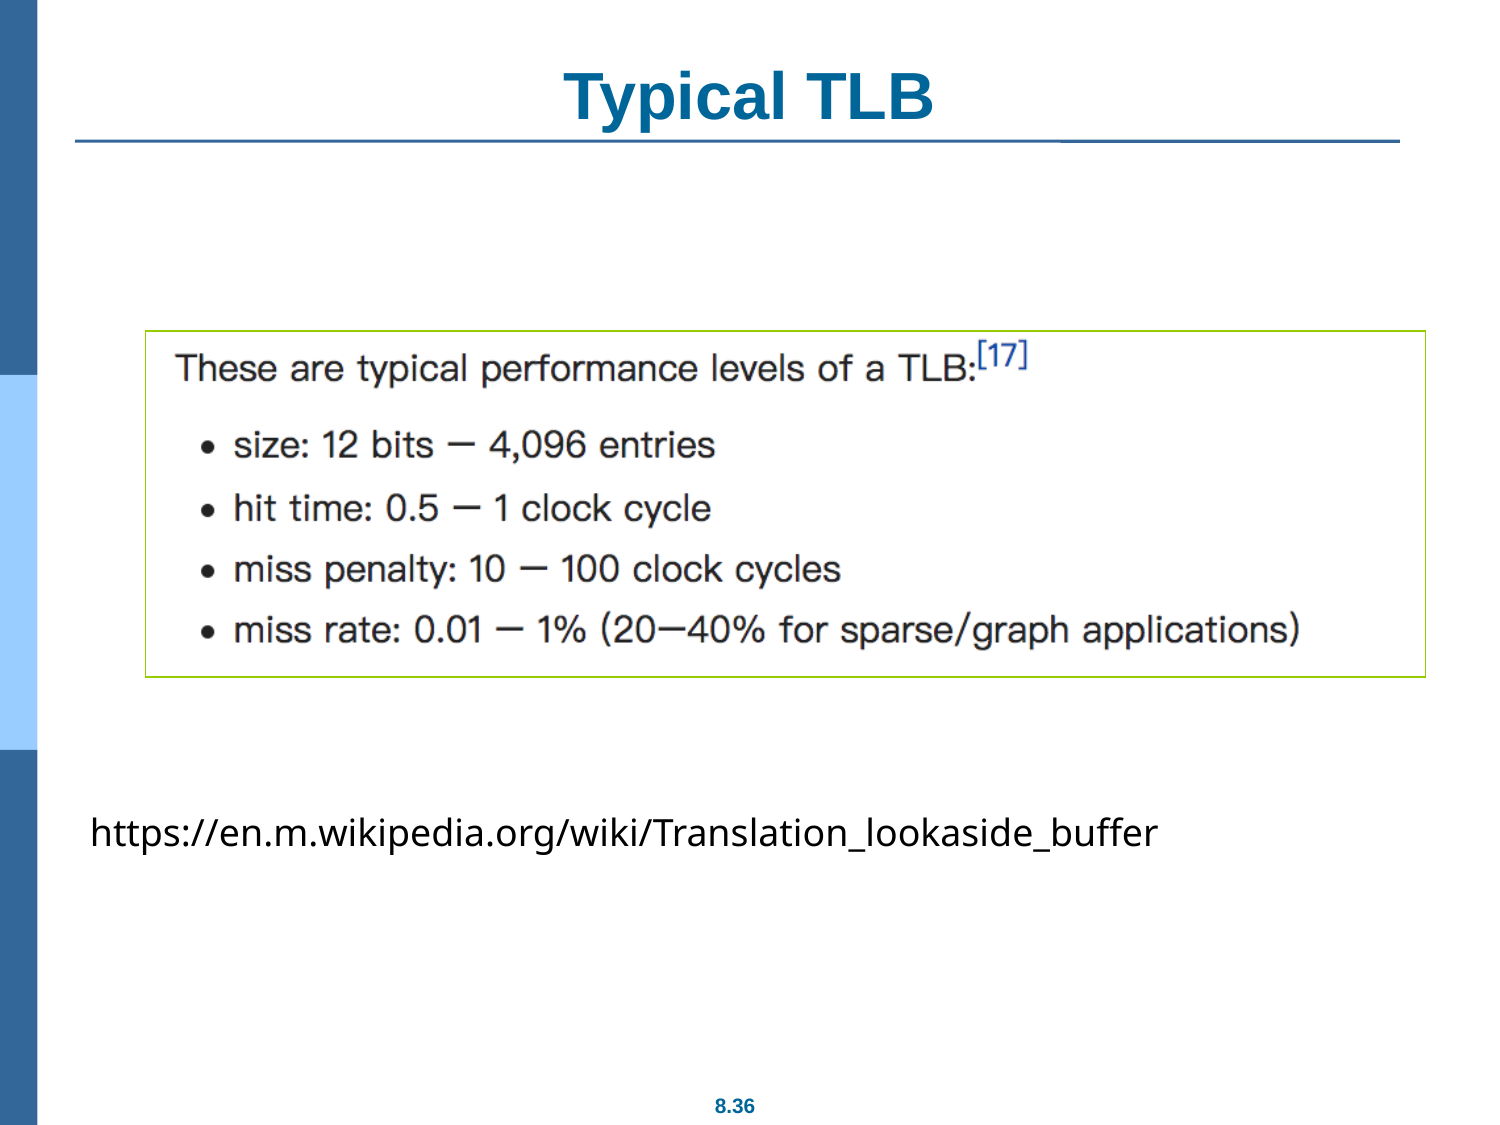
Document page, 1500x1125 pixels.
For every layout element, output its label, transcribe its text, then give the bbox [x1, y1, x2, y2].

picture [146, 331, 1426, 677]
title Typical TLB [75, 45, 1425, 141]
text_box https://en.m.wikipedia.org/wiki/Translation_lookaside_buffer [74, 801, 1425, 862]
